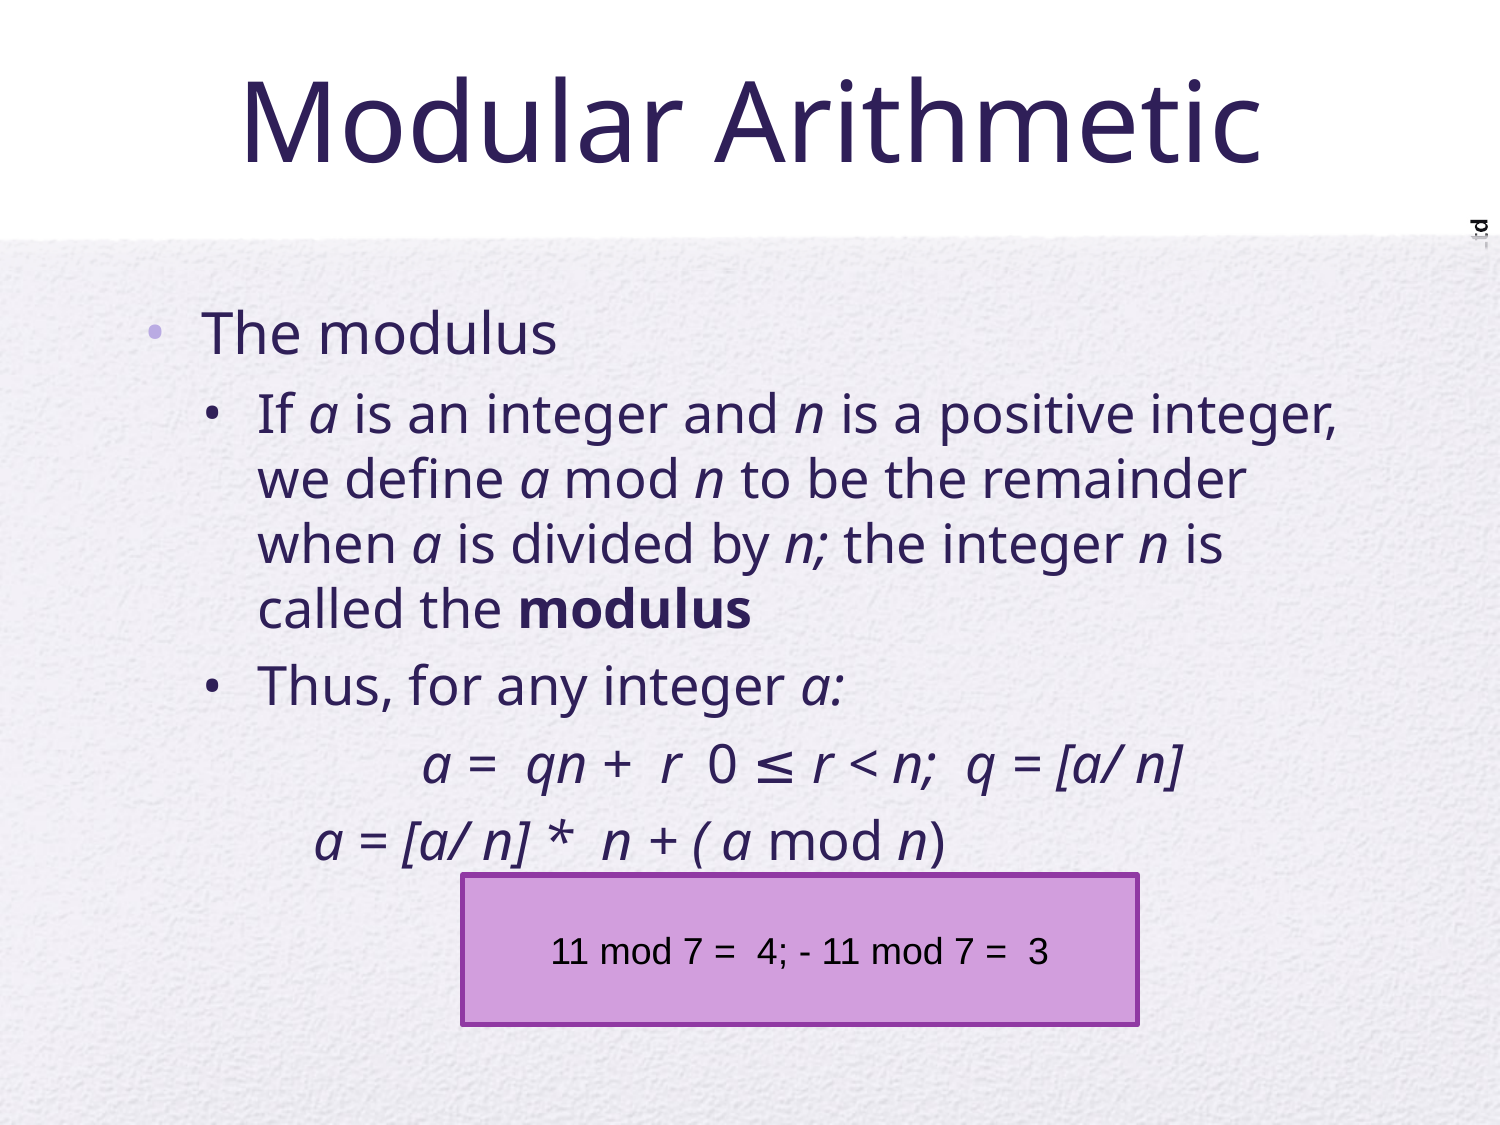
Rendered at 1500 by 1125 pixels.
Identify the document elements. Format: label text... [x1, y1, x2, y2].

text_box 11 mod 7 = 4; - 11 mod 7 = 3 [462, 874, 1138, 1025]
picture [0, 0, 1500, 1125]
title Modular Arithmetic [129, 6, 1373, 239]
list The modulus If a is an integer and n is a positive integer, we define a mod n to be the remainder when a is divided by n; the integer n is called the modulus Thus, for any integer a: a = qn + r 0 ≤ r < n; q = [a/ n] a = [a/ n] * n + ( a mod n) [129, 288, 1373, 993]
